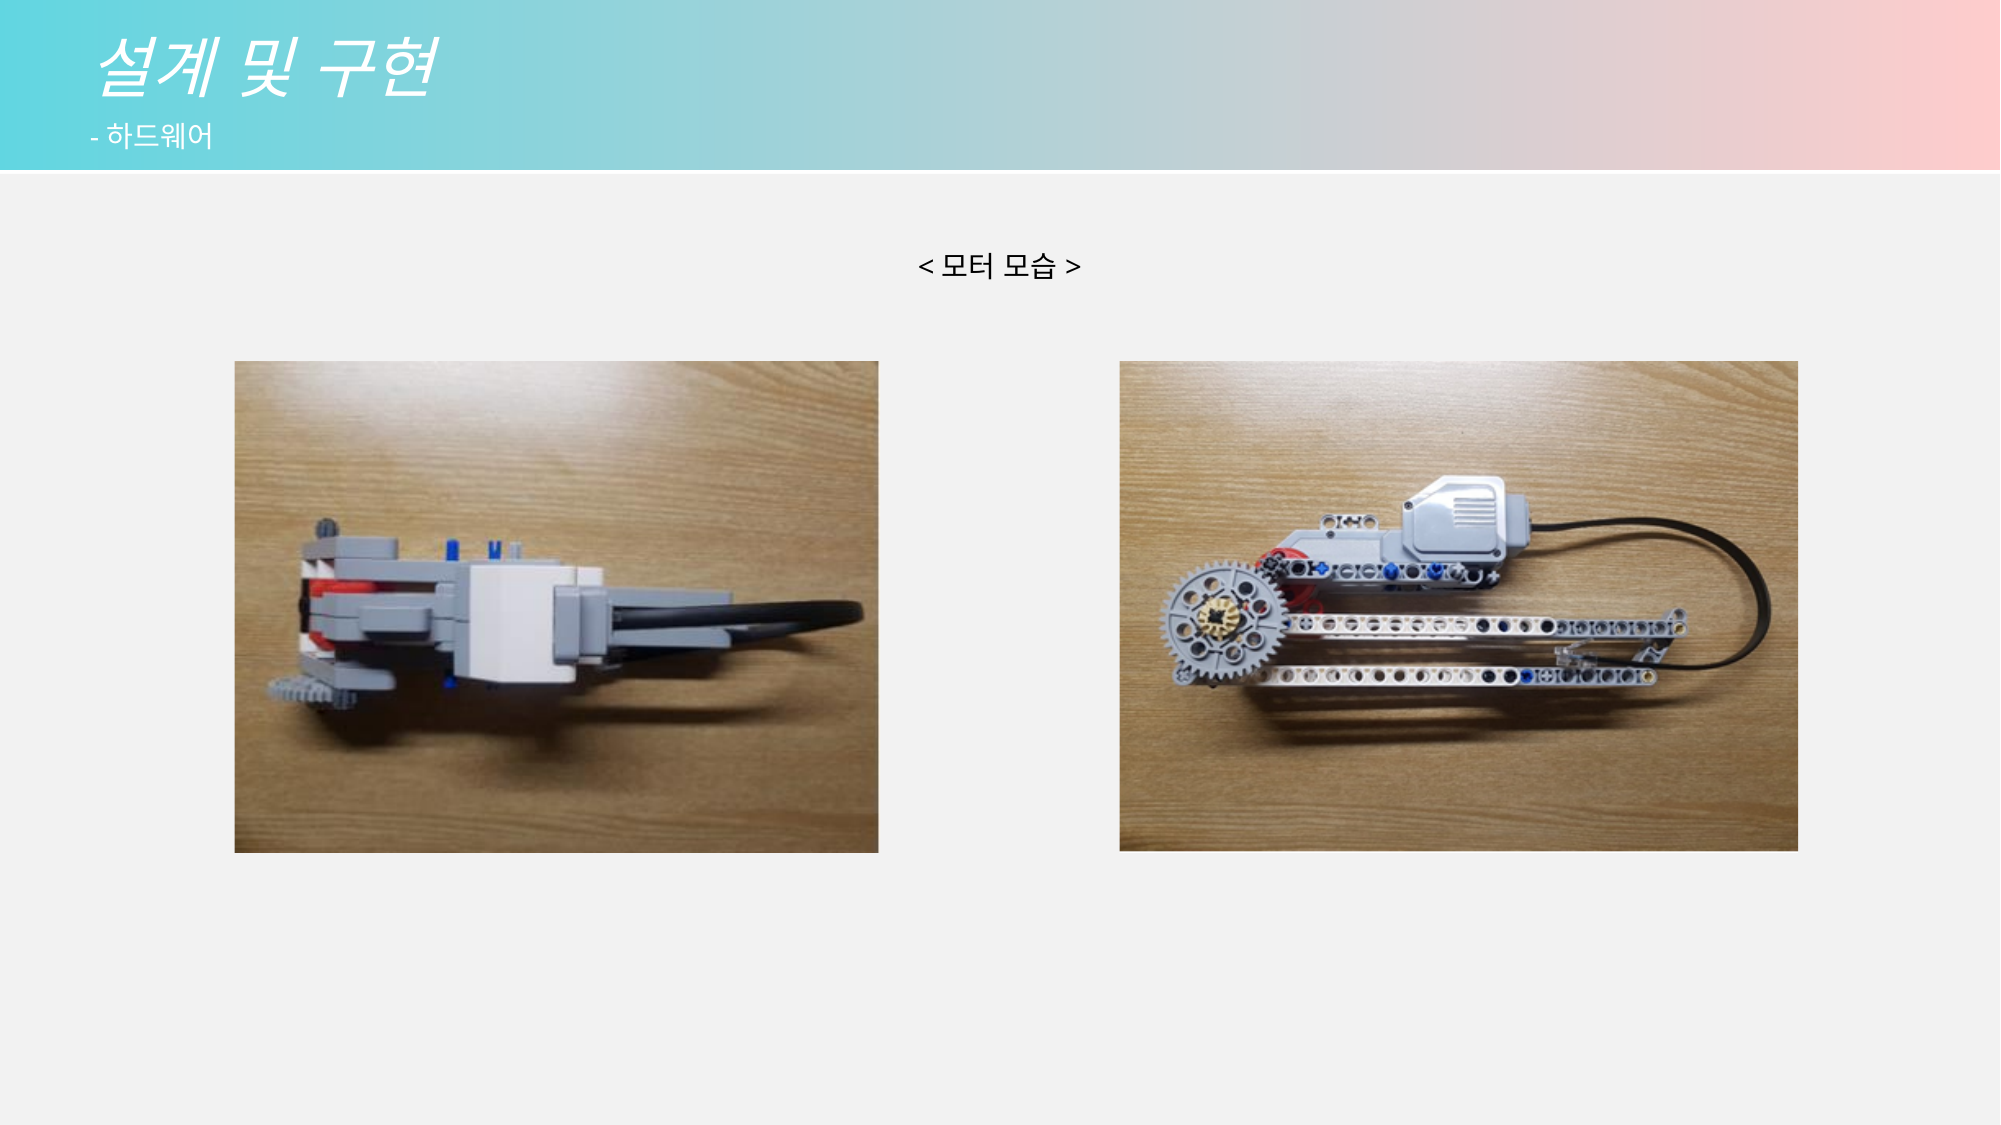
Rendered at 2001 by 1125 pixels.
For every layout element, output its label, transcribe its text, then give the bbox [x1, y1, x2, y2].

text_box [0, 75, 2000, 171]
picture [1119, 361, 1799, 853]
text_box <모터 모습> [499, 205, 1500, 291]
text_box [0, 0, 2000, 75]
text_box -하드웨어 [0, 111, 1000, 161]
text_box 설계 및 구현 [0, 75, 1000, 111]
picture [234, 361, 881, 853]
